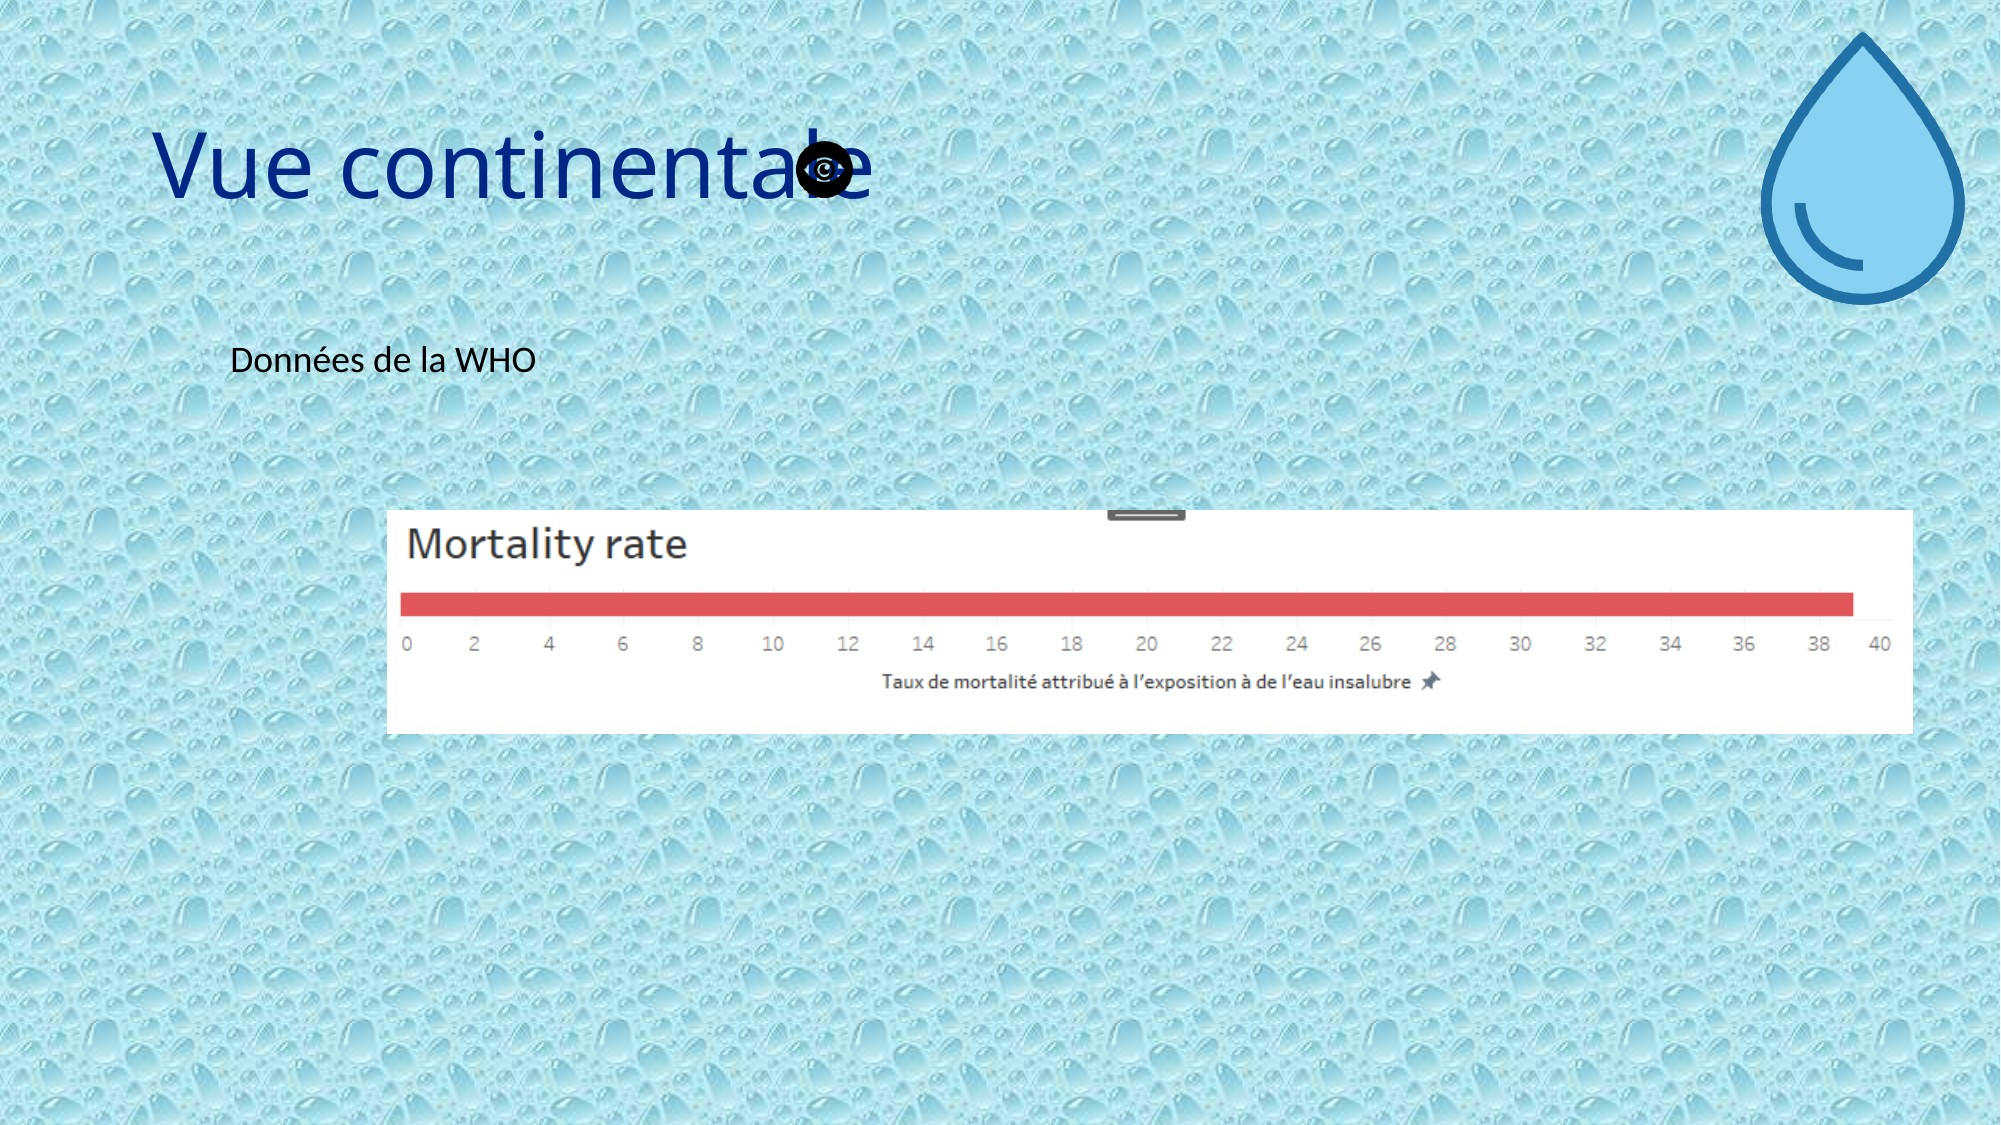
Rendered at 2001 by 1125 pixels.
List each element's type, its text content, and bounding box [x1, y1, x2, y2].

title Vue continentale [137, 59, 1726, 278]
picture [0, 0, 2001, 1125]
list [387, 510, 1913, 734]
text_box Données de la WHO [215, 327, 832, 387]
